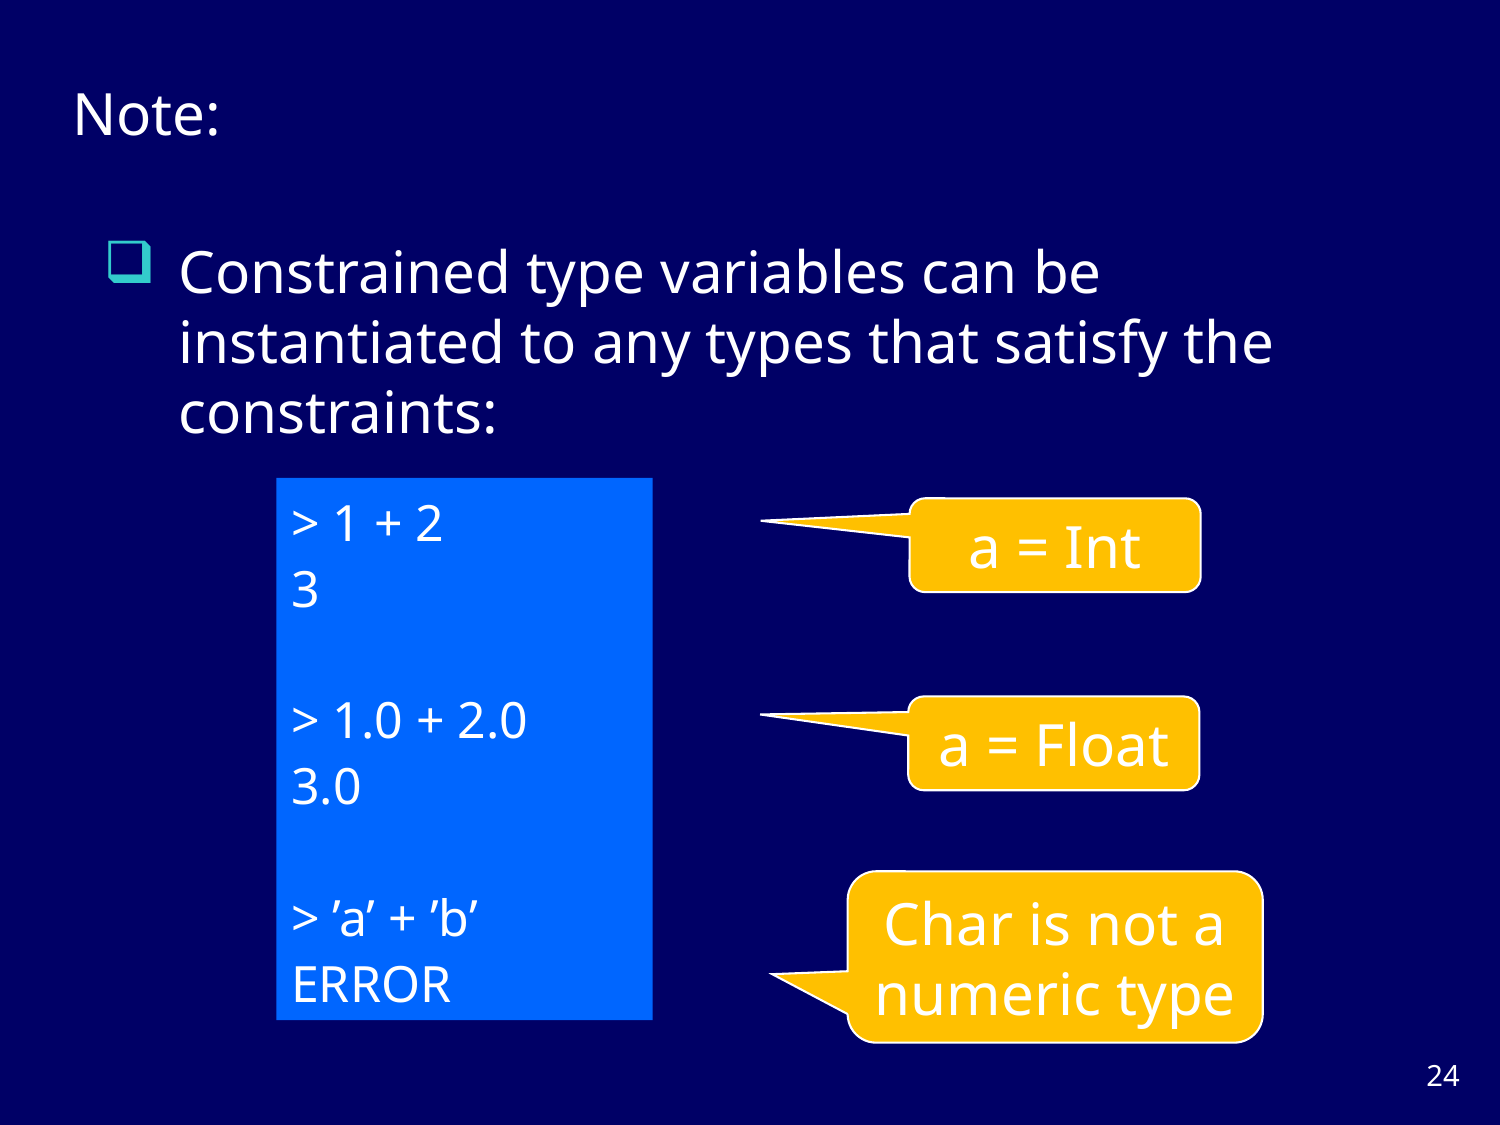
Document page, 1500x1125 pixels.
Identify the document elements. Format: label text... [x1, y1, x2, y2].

text_box Char is not a numeric type [772, 871, 1263, 1043]
slide_number 23 [1374, 1049, 1476, 1101]
text_box Constrained type variables can be instantiated to any types that satisfy the constraints: [88, 227, 1441, 405]
text_box > 1 + 2 3 > 1.0 + 2.0 3.0 > ’a’ + ’b’ ERROR [276, 477, 653, 1021]
text_box Note: [57, 69, 236, 155]
text_box a = Float [760, 696, 1200, 791]
text_box a = Int [760, 498, 1201, 593]
